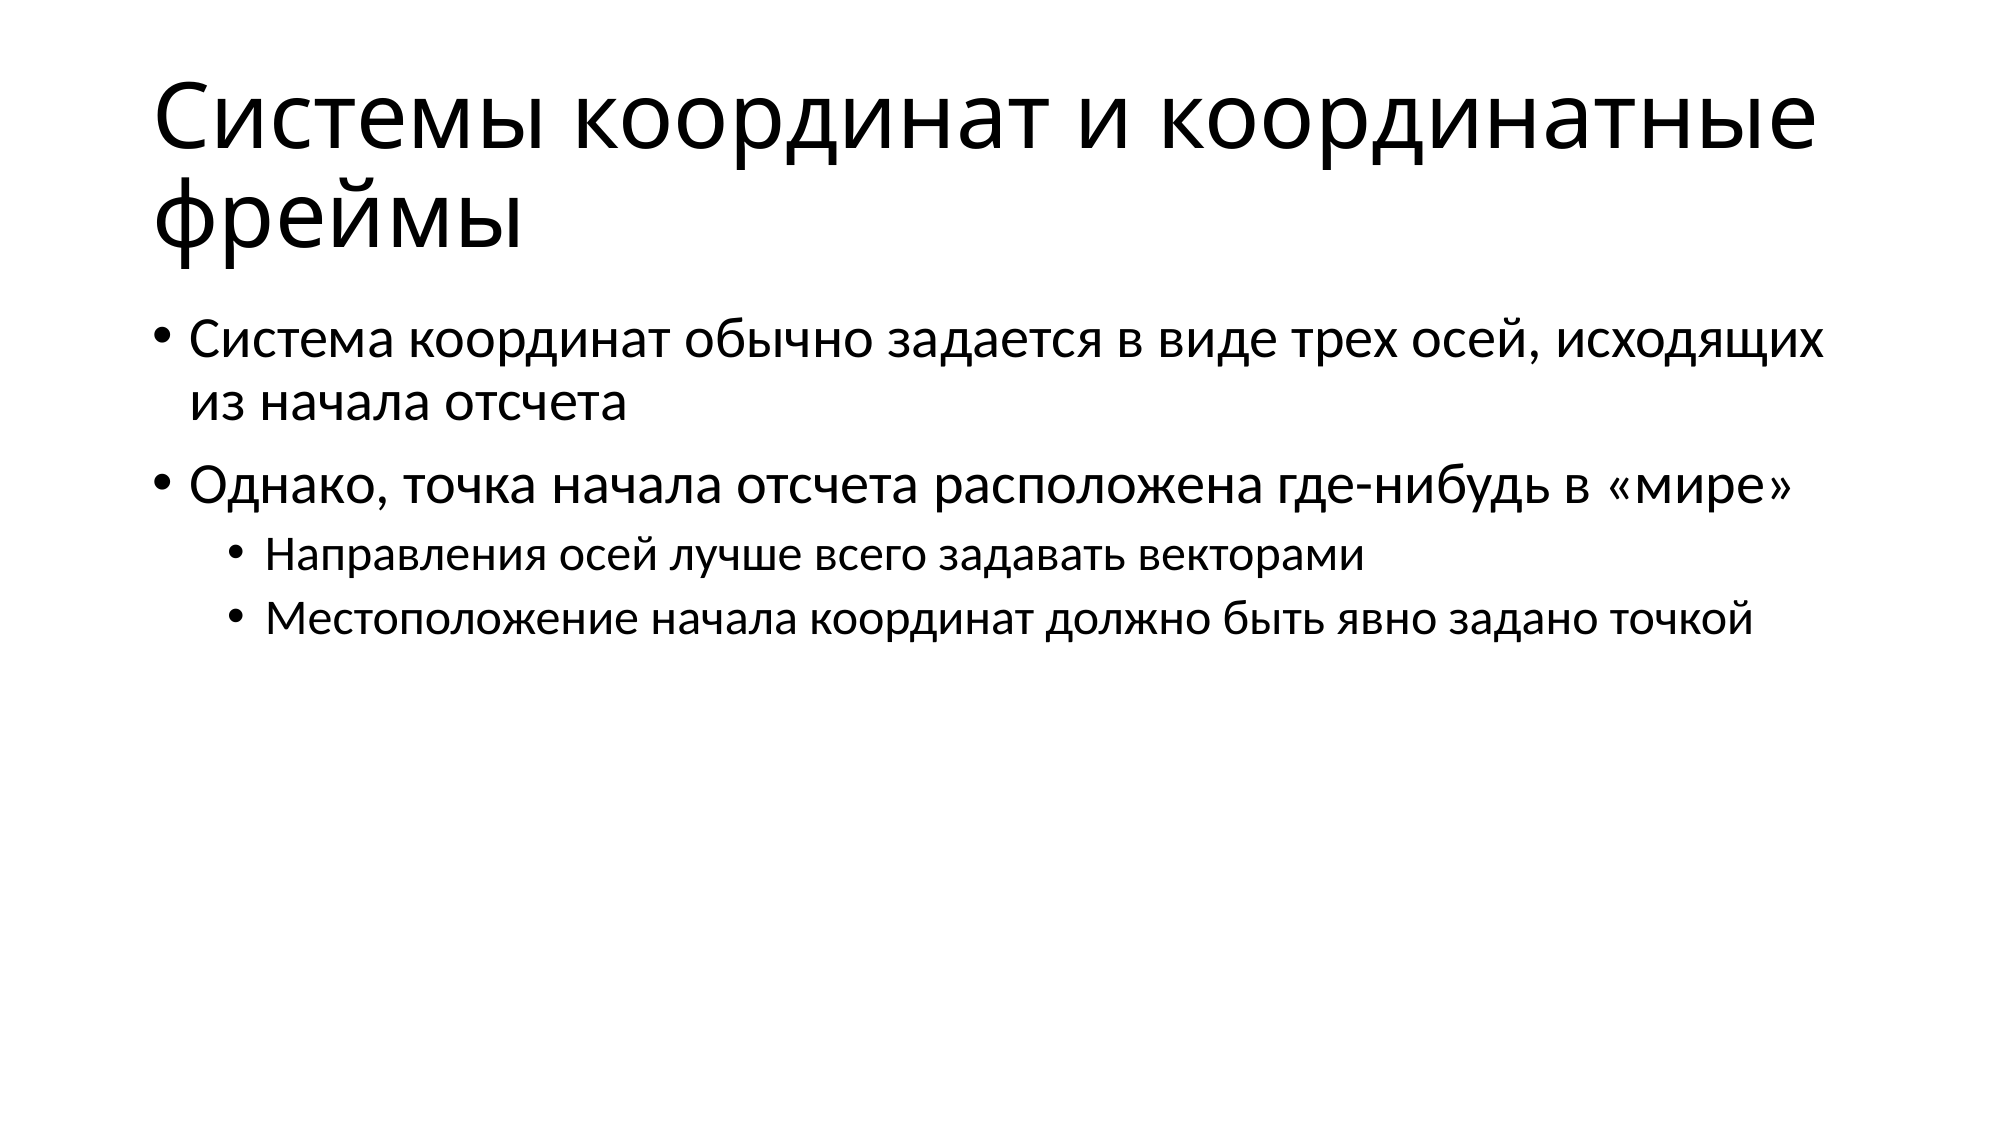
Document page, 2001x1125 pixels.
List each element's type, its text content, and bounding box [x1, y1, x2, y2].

title Системы координат и координатные фреймы [137, 59, 1863, 278]
list Система координат обычно задается в виде трех осей, исходящих из начала отсчета Однако, точка начала отсчета расположена где-нибудь в «мире» Направления осей лучше всего задавать векторами Местоположение начала координат должно быть явно задано точкой [137, 299, 1863, 1014]
